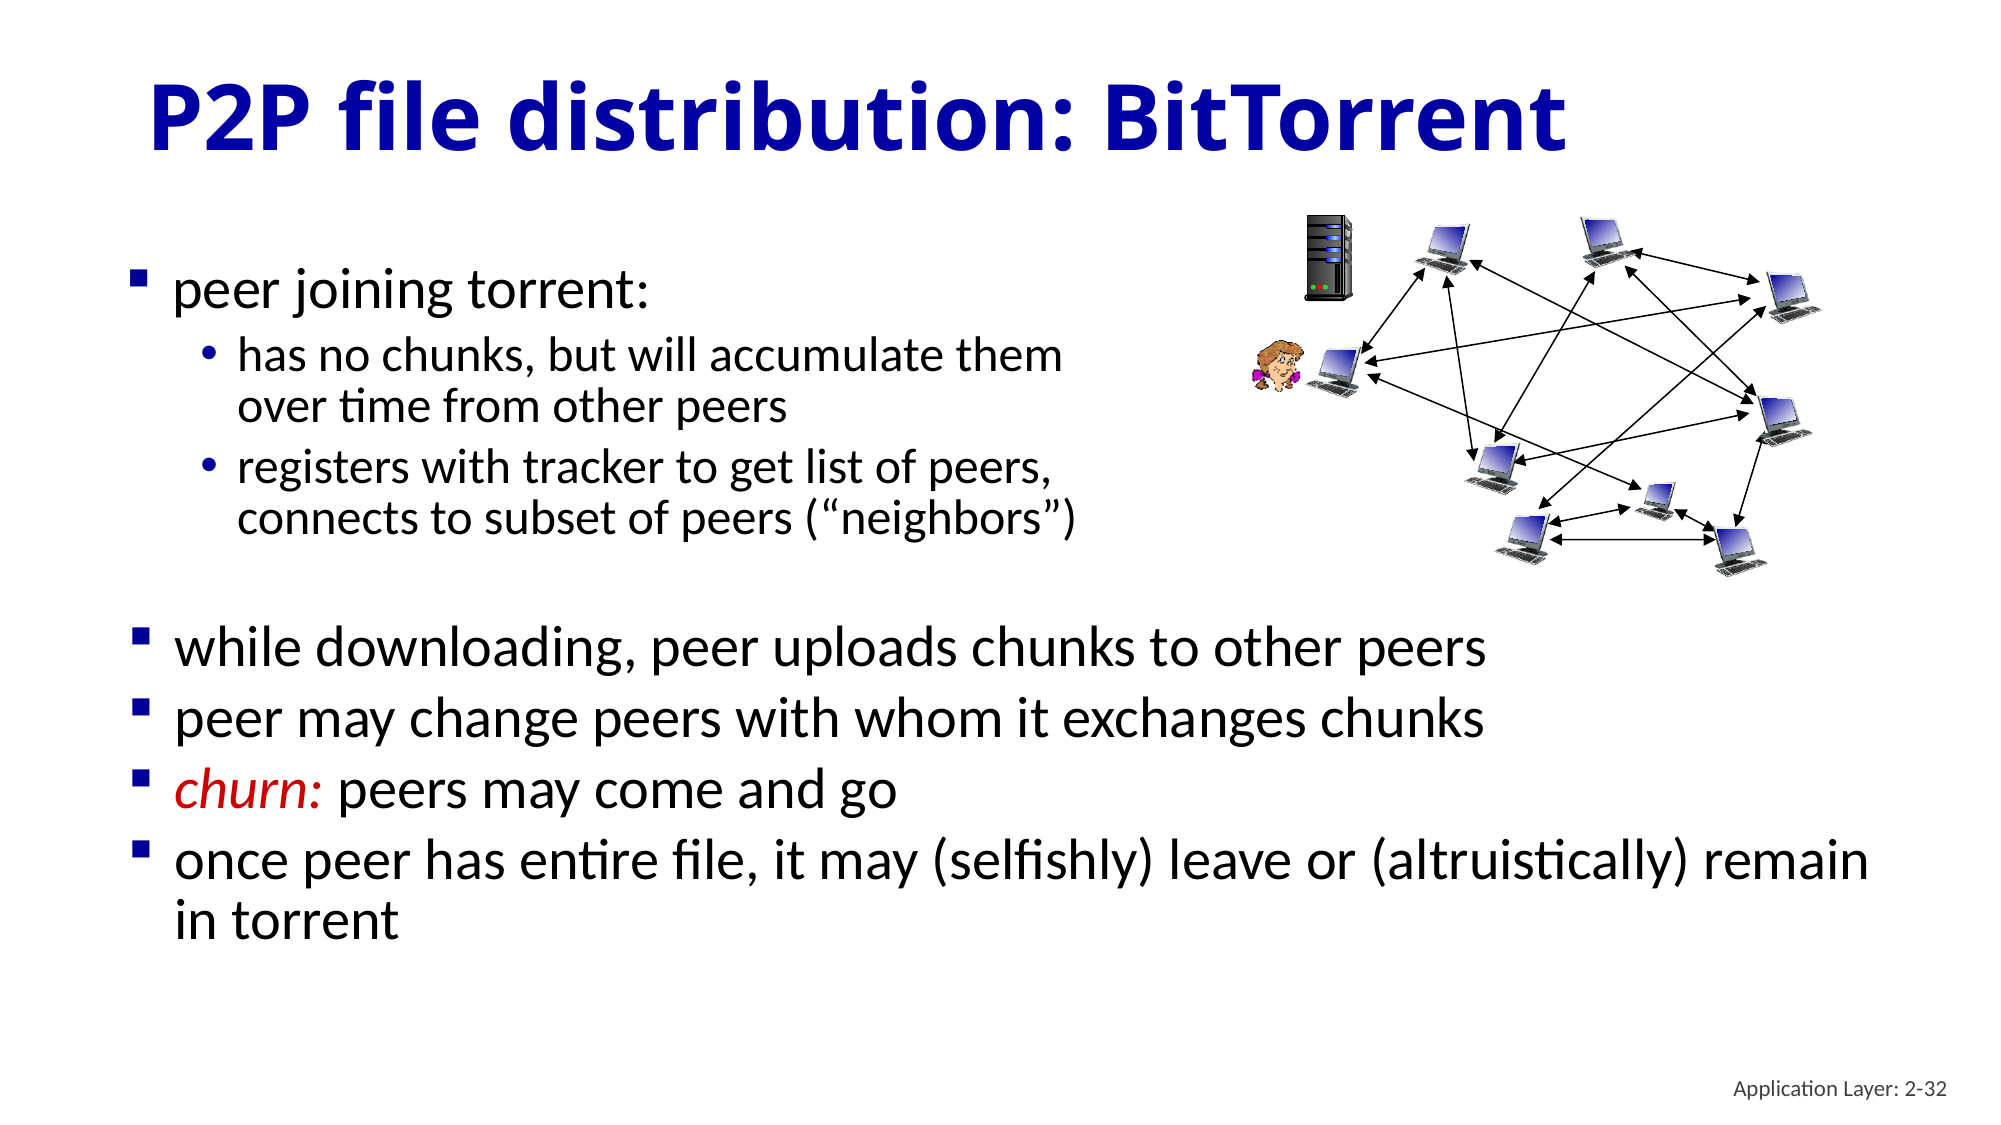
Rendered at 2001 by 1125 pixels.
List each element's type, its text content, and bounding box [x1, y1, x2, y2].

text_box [1250, 214, 1836, 581]
text_box peer joining torrent: has no chunks, but will accumulate them over time from other peers registers with tracker to get list of peers, connects to subset of peers (“neighbors”) [110, 253, 1093, 658]
text_box while downloading, peer uploads chunks to other peers peer may change peers with whom it exchanges chunks churn: peers may come and go once peer has entire file, it may (selfishly) leave or (altruistically) remain in torrent [112, 611, 1916, 996]
slide_number Application Layer: 2-32 [1512, 1056, 1963, 1117]
title P2P file distribution: BitTorrent [131, 47, 1856, 195]
